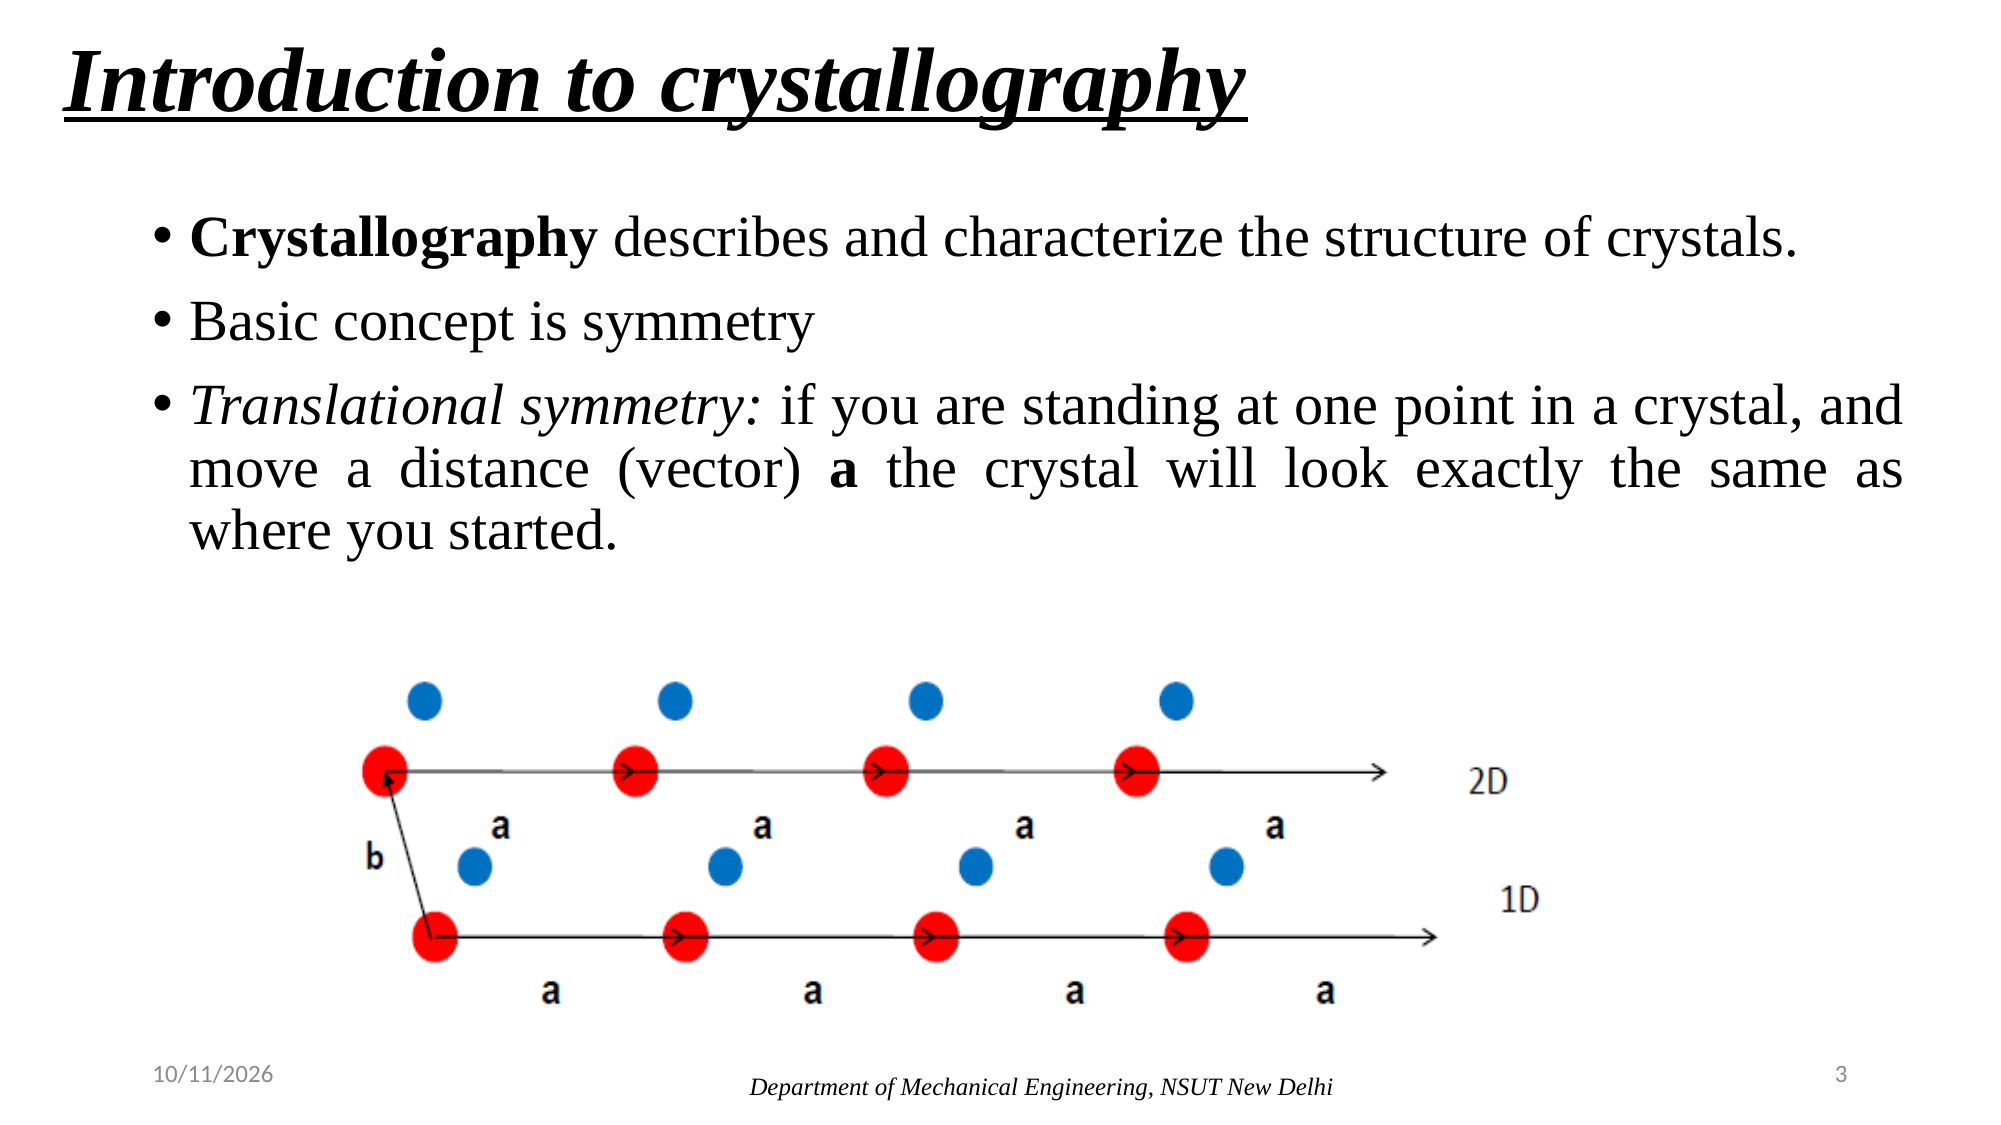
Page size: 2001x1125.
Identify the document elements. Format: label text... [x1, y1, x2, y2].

title Introduction to crystallography [48, 0, 1273, 184]
list Crystallography describes and characterize the structure of crystals. Basic concept is symmetry Translational symmetry: if you are standing at one point in a crystal, and move a distance (vector) a the crystal will look exactly the same as where you started. [137, 199, 1920, 974]
slide_number 3 [1412, 1042, 1863, 1103]
picture [322, 664, 1604, 1044]
footer Department of Mechanical Engineering, NSUT New Delhi [569, 1055, 1515, 1116]
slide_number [137, 1042, 588, 1103]
